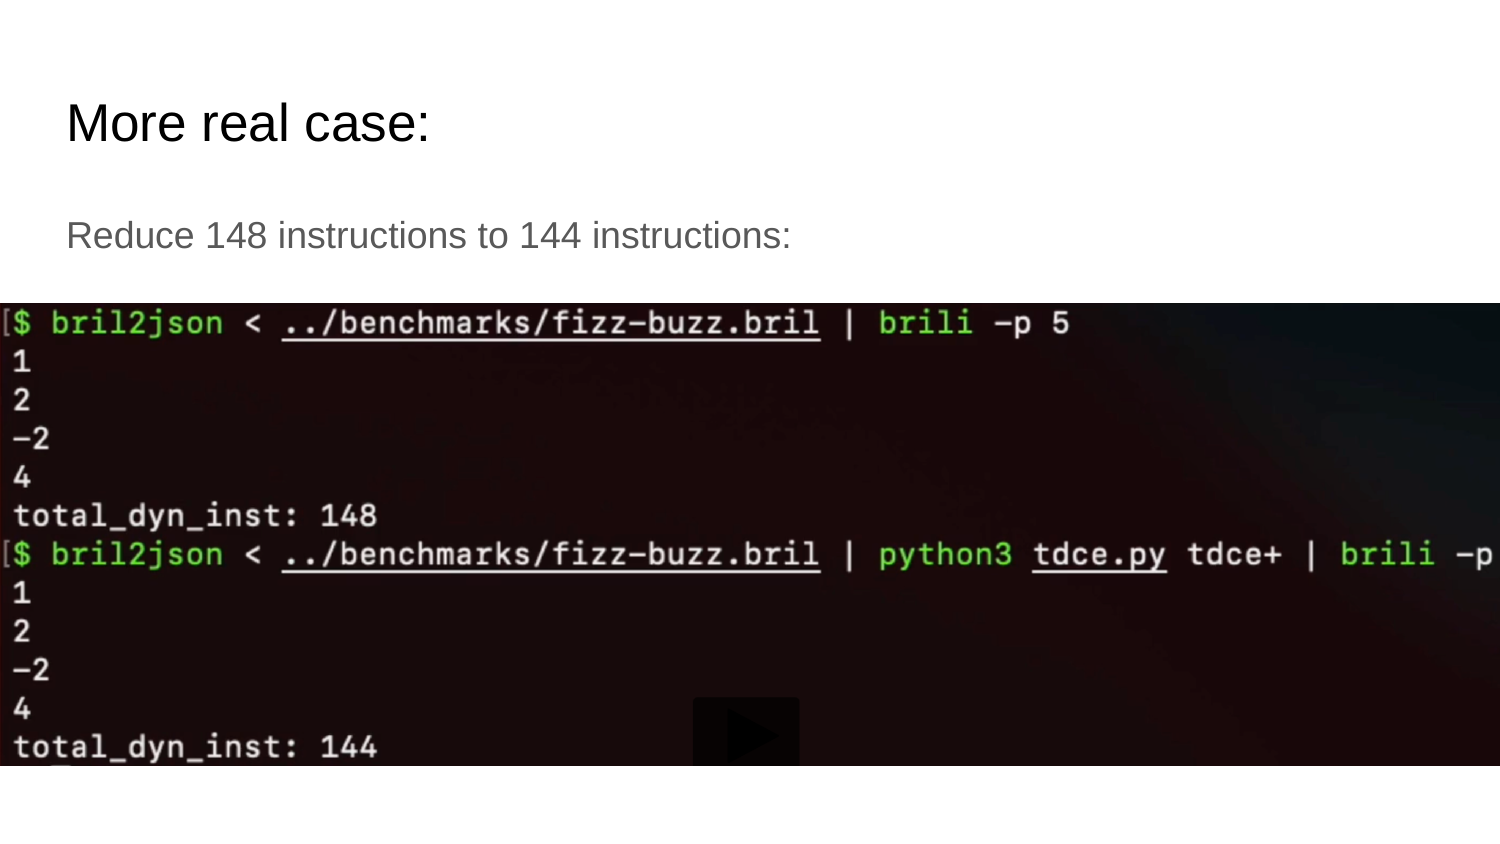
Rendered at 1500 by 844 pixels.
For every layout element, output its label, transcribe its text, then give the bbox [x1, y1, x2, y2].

picture [0, 302, 1500, 766]
list Reduce 148 instructions to 144 instructions: [51, 189, 1449, 301]
title More real case: [51, 72, 1449, 167]
